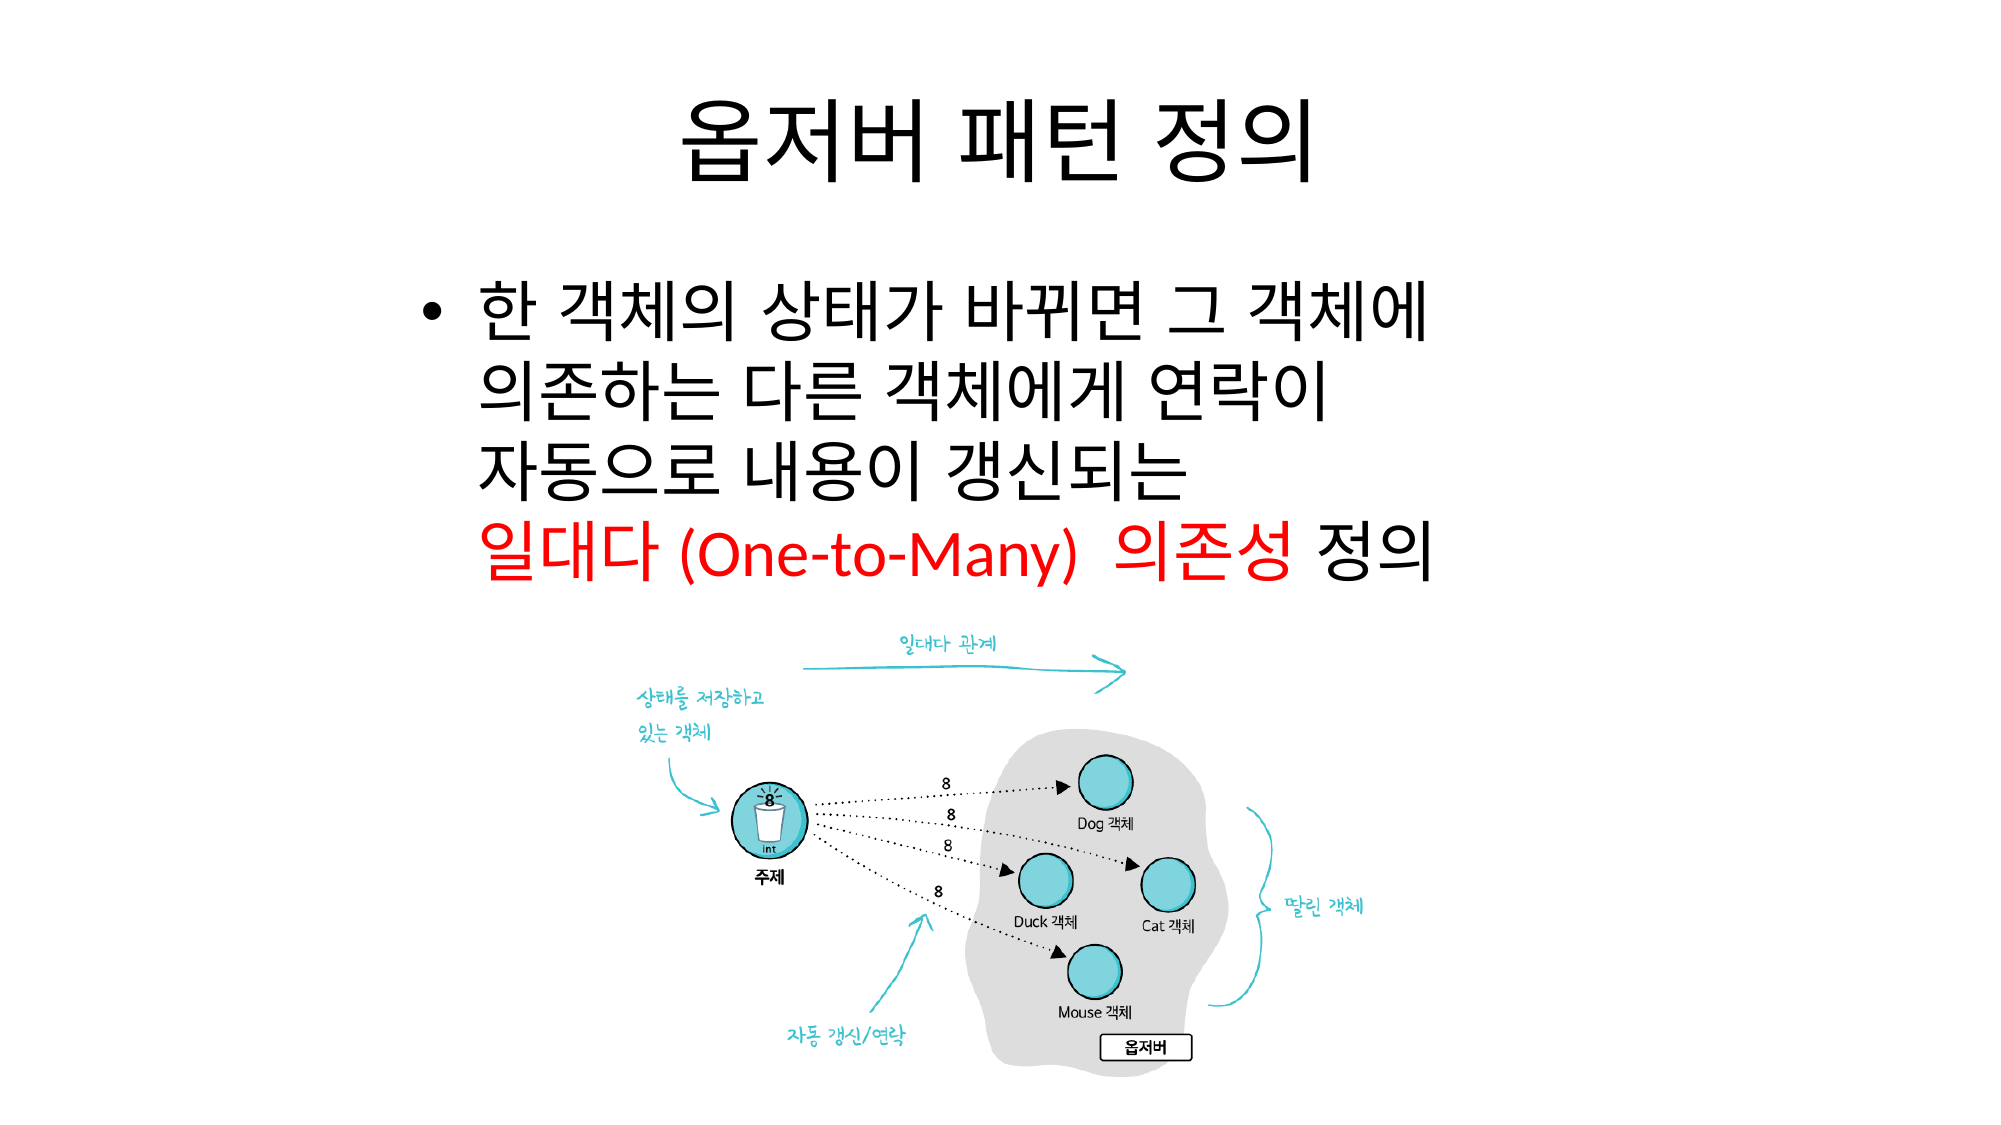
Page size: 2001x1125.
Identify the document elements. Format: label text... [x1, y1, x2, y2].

list 한 객체의 상태가 바뀌면 그 객체에 의존하는 다른 객체에게 연락이 자동으로 내용이 갱신되는 일대다(One-to-Many) 의존성 정의 [405, 262, 1595, 916]
title 옵저버 패턴 정의 [405, 45, 1595, 233]
picture [622, 610, 1378, 1113]
